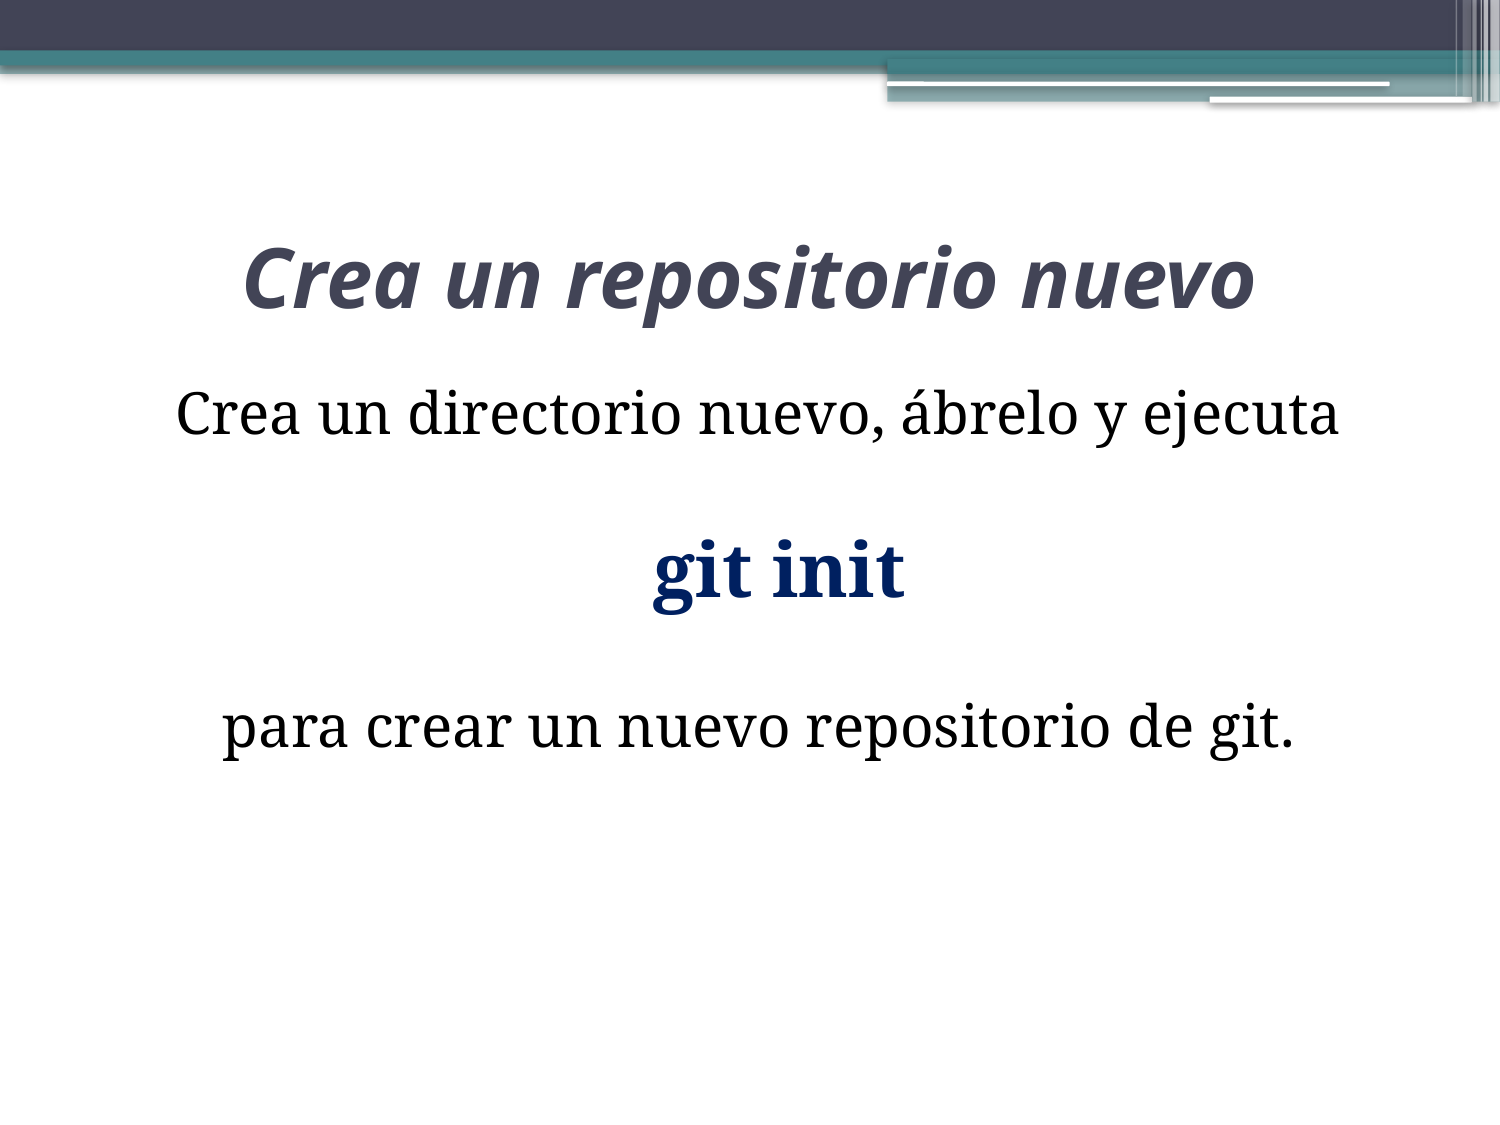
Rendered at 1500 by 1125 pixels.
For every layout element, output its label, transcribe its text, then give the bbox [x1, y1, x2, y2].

list Crea un directorio nuevo, ábrelo y ejecuta git init para crear un nuevo repositorio de git. [75, 368, 1425, 1079]
title Crea un repositorio nuevo [75, 187, 1425, 363]
